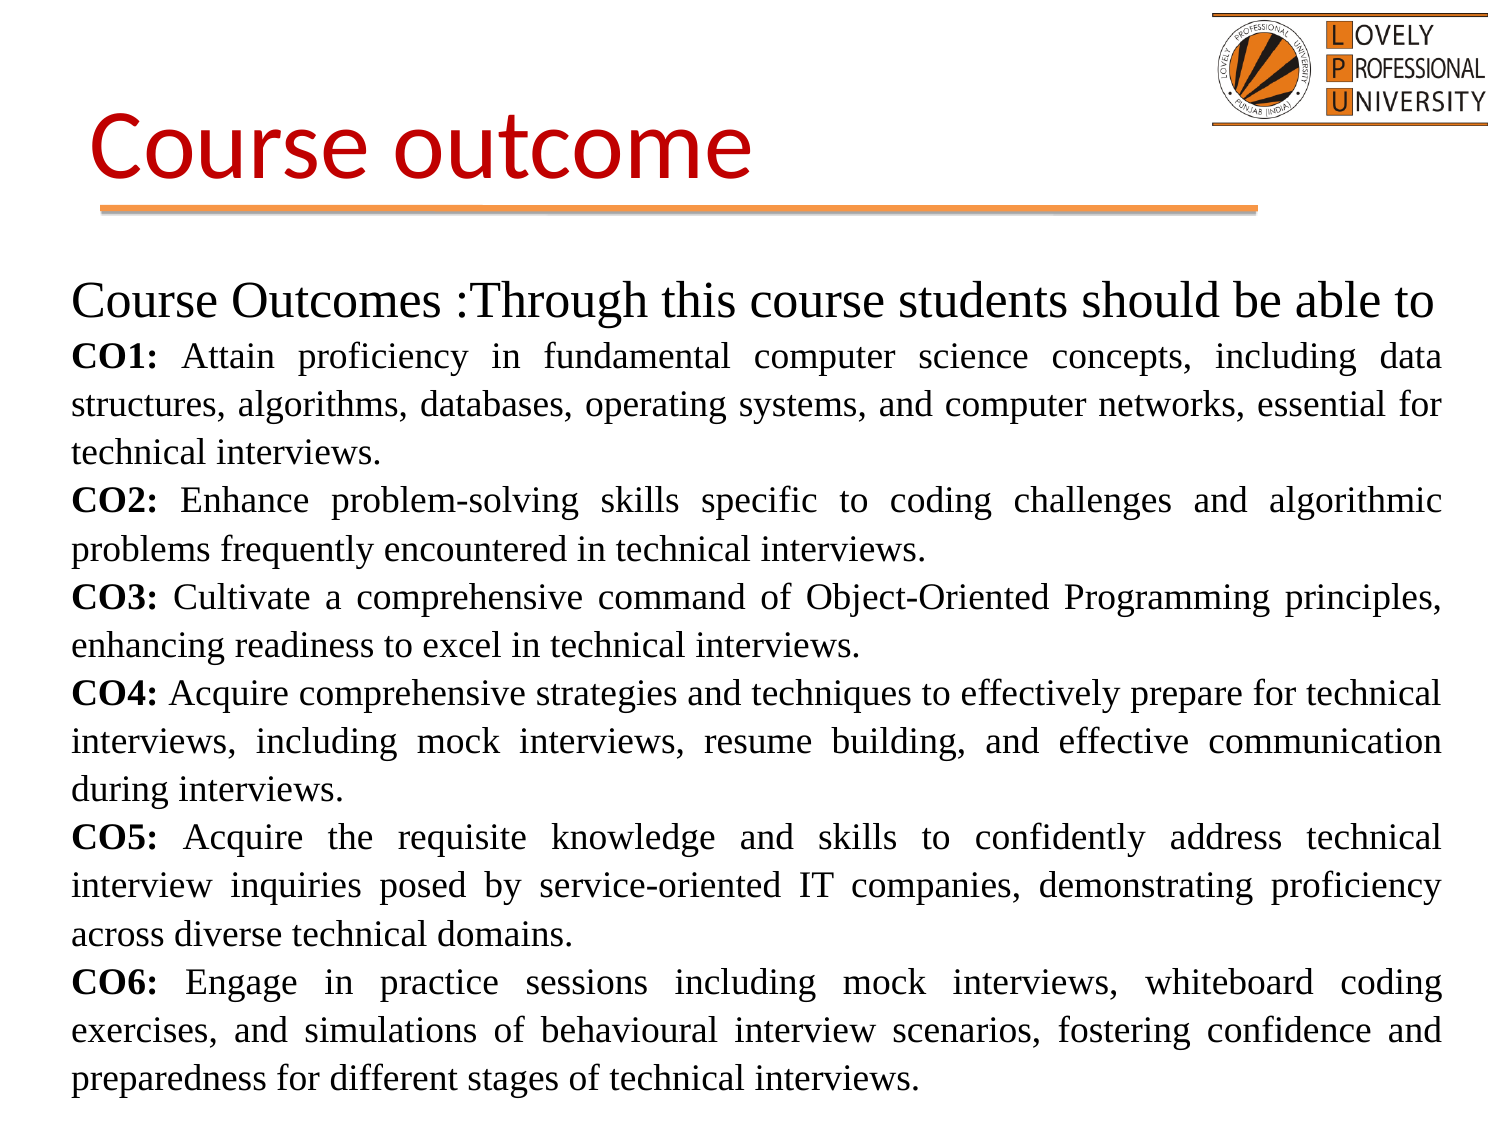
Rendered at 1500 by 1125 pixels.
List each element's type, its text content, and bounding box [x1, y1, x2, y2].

picture [1212, 13, 1488, 126]
text_box Course Outcomes :Through this course students should be able to CO1: Attain proficiency in fundamental computer science concepts, including data structures, algorithms, databases, operating systems, and computer networks, essential for technical interviews. CO2: Enhance problem-solving skills specific to coding challenges and algorithmic problems frequently encountered in technical interviews. CO3: Cultivate a comprehensive command of Object-Oriented Programming principles, enhancing readiness to excel in technical interviews. CO4: Acquire comprehensive strategies and techniques to effectively prepare for technical interviews, including mock interviews, resume building, and effective communication during interviews. CO5: Acquire the requisite knowledge and skills to confidently address technical interview inquiries posed by service-oriented IT companies, demonstrating proficiency across diverse technical domains. CO6: Engage in practice sessions including mock interviews, whiteboard coding exercises, and simulations of behavioural interview scenarios, fostering confidence and preparedness for different stages of technical interviews. [56, 257, 1459, 1106]
text_box Course outcome [74, 45, 1425, 233]
